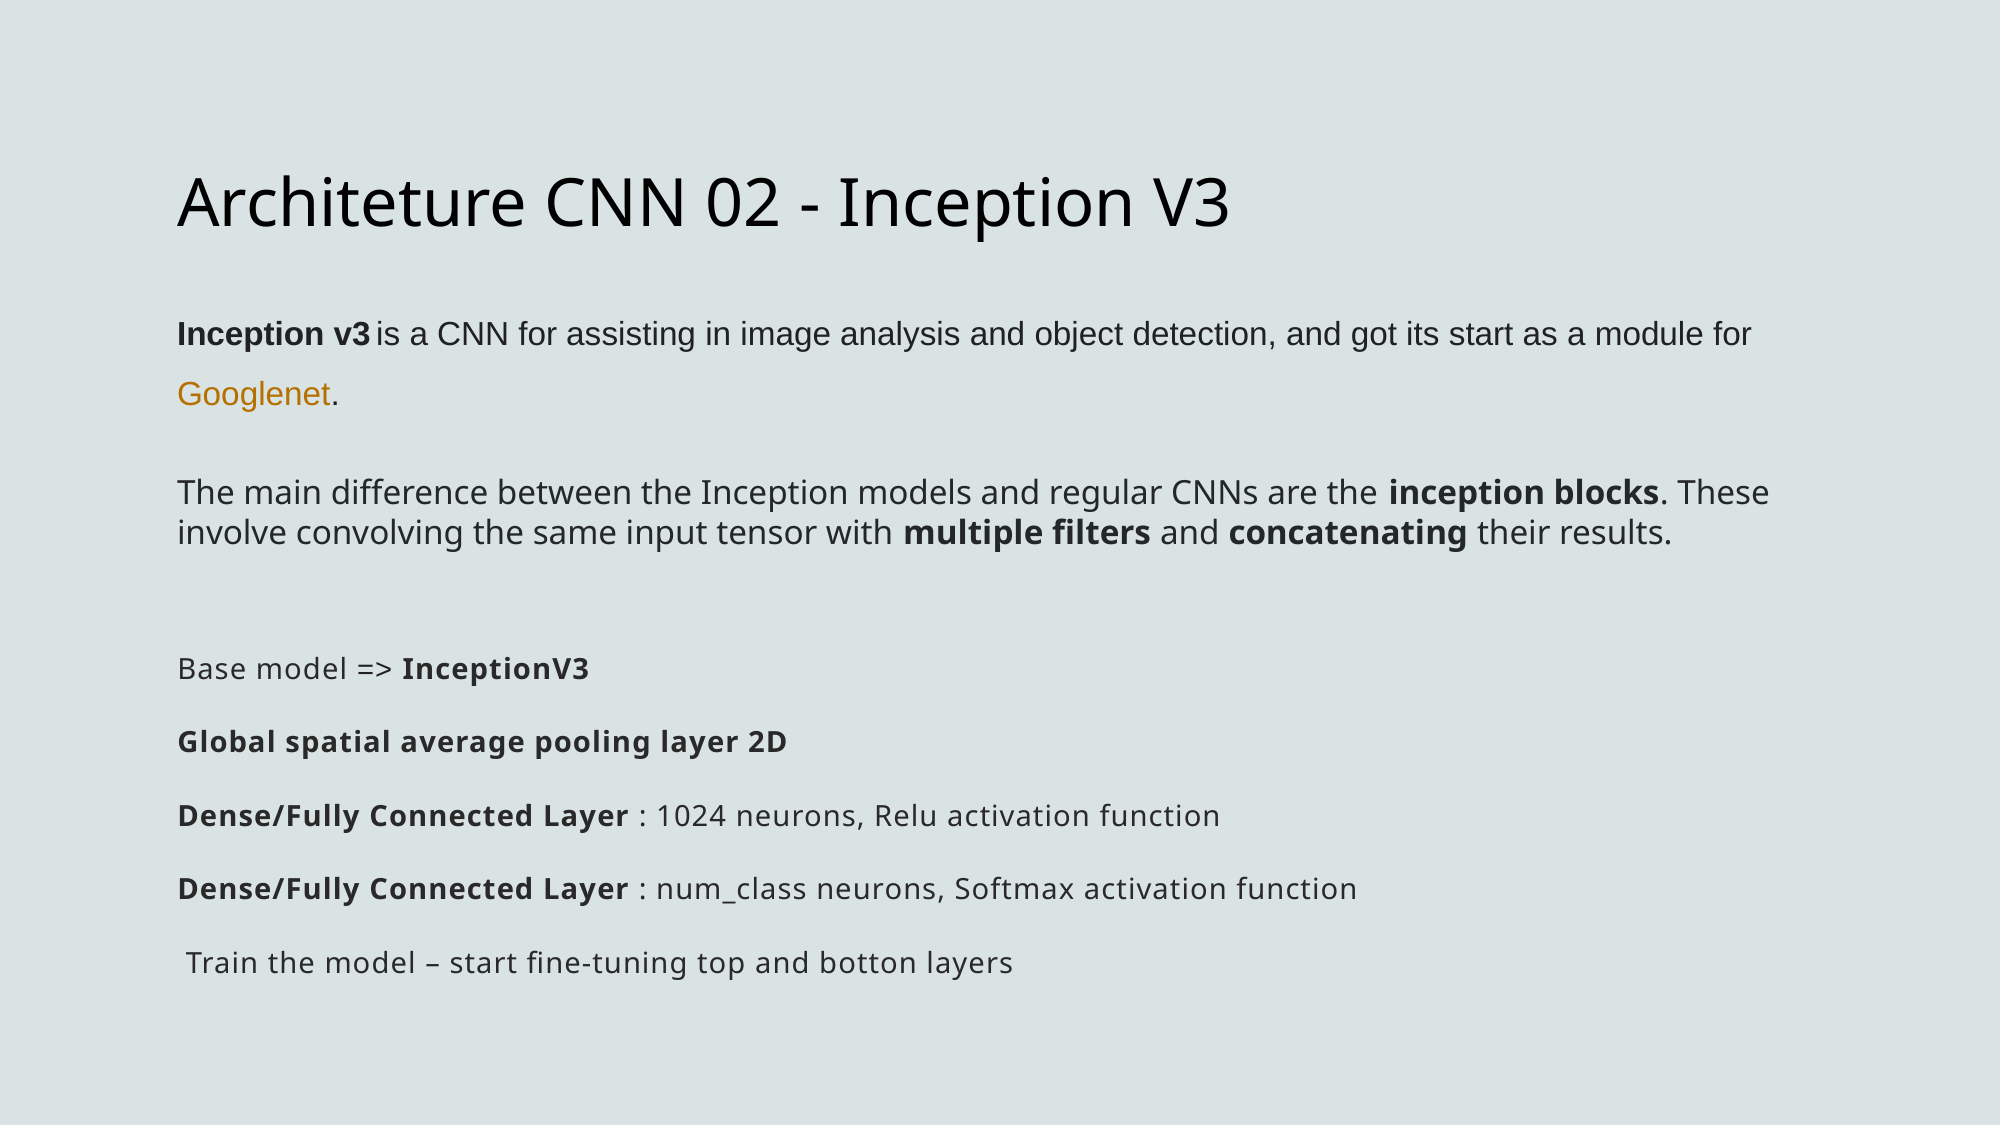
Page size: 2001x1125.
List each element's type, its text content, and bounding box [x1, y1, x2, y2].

text_box The main difference between the Inception models and regular CNNs are the inception blocks. These involve convolving the same input tensor with multiple filters and concatenating their results. [162, 463, 1852, 559]
title Architeture CNN 02 - Inception V3 [162, 64, 1838, 248]
text_box Inception v3 is a CNN for assisting in image analysis and object detection, and got its start as a module for Googlenet. [162, 285, 1824, 420]
list Base model => InceptionV3 Global spatial average pooling layer 2D Dense/Fully Connected Layer : 1024 neurons, Relu activation function Dense/Fully Connected Layer : num_class neurons, Softmax activation function Train the model – start fine-tuning top and botton layers [162, 624, 1838, 1040]
